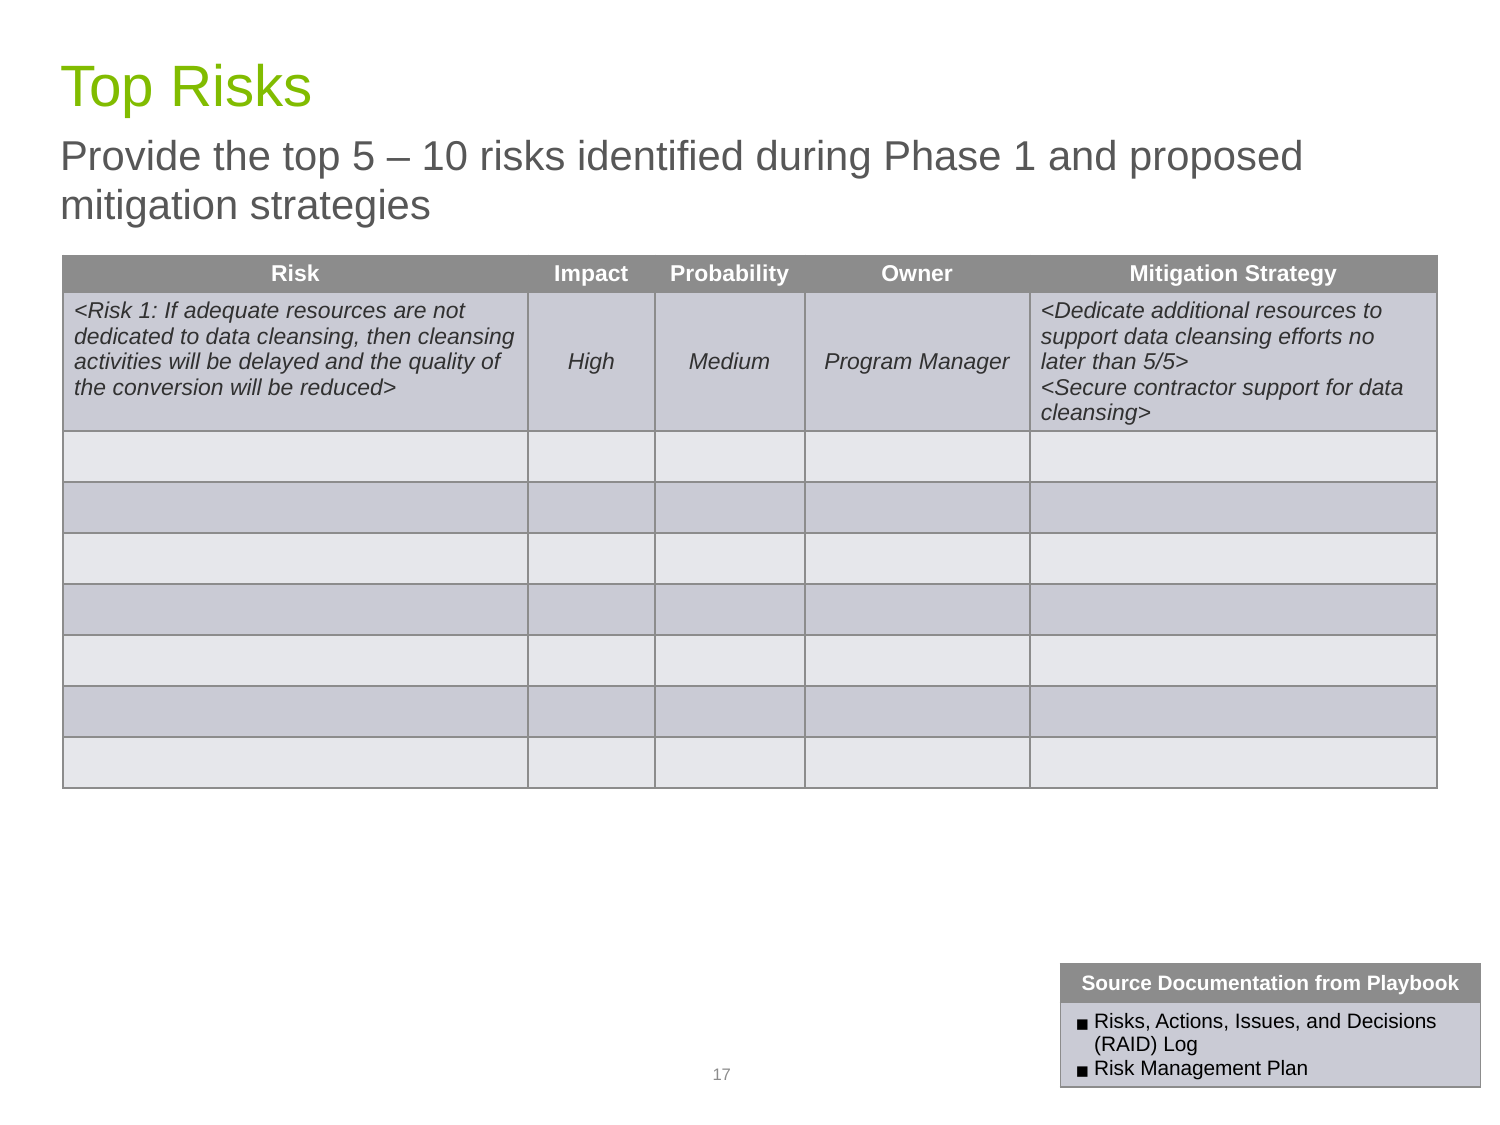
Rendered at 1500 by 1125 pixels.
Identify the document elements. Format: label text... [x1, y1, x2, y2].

table_cell <Risk 1: If adequate resources are not dedicated to data cleansing, then cleansing activities will be delayed and the quality of the conversion will be reduced> [64, 293, 527, 430]
table_cell Risks, Actions, Issues, and Decisions (RAID) Log Risk Management Plan [1061, 1003, 1480, 1086]
table_cell [806, 687, 1029, 736]
table_cell [656, 534, 804, 583]
table_cell [1031, 585, 1436, 634]
table_header Source Documentation from Playbook [1061, 965, 1480, 1002]
table_cell [529, 585, 654, 634]
table_header Risk [64, 256, 527, 291]
table_cell [1031, 483, 1436, 532]
table_cell Program Manager [806, 293, 1029, 430]
table_cell [64, 687, 527, 736]
table_cell [1031, 432, 1436, 481]
table_cell [64, 636, 527, 685]
table_header Impact [529, 256, 654, 291]
list Provide the top 5 – 10 risks identified during Phase 1 and proposed mitigation strategies [60, 128, 1440, 253]
table_cell [64, 432, 527, 481]
table_cell [656, 687, 804, 736]
table_cell High [529, 293, 654, 430]
title Top Risks [60, 48, 1440, 126]
table_cell [806, 636, 1029, 685]
table_cell [1031, 738, 1436, 787]
table_cell <Dedicate additional resources to support data cleansing efforts no later than 5/5> <Secure contractor support for data cleansing> [1031, 293, 1436, 430]
table_cell [1031, 636, 1436, 685]
table_cell [656, 636, 804, 685]
table_header Probability [656, 256, 804, 291]
table_cell [529, 483, 654, 532]
table_cell [656, 432, 804, 481]
table_cell [656, 585, 804, 634]
table_cell [529, 432, 654, 481]
table_cell [806, 585, 1029, 634]
table_header Owner [806, 256, 1029, 291]
table_cell [529, 534, 654, 583]
table_cell [64, 534, 527, 583]
table_cell [806, 483, 1029, 532]
table_cell [64, 483, 527, 532]
table_cell [64, 585, 527, 634]
table_cell [656, 738, 804, 787]
table_cell [529, 738, 654, 787]
table_cell [1031, 534, 1436, 583]
table_cell [1031, 687, 1436, 736]
table_cell [806, 738, 1029, 787]
table_cell [656, 483, 804, 532]
table_header Mitigation Strategy [1031, 256, 1436, 291]
table_cell [806, 432, 1029, 481]
table_cell Medium [656, 293, 804, 430]
table_cell [64, 738, 527, 787]
table_cell [806, 534, 1029, 583]
table_cell [529, 687, 654, 736]
table_cell [529, 636, 654, 685]
